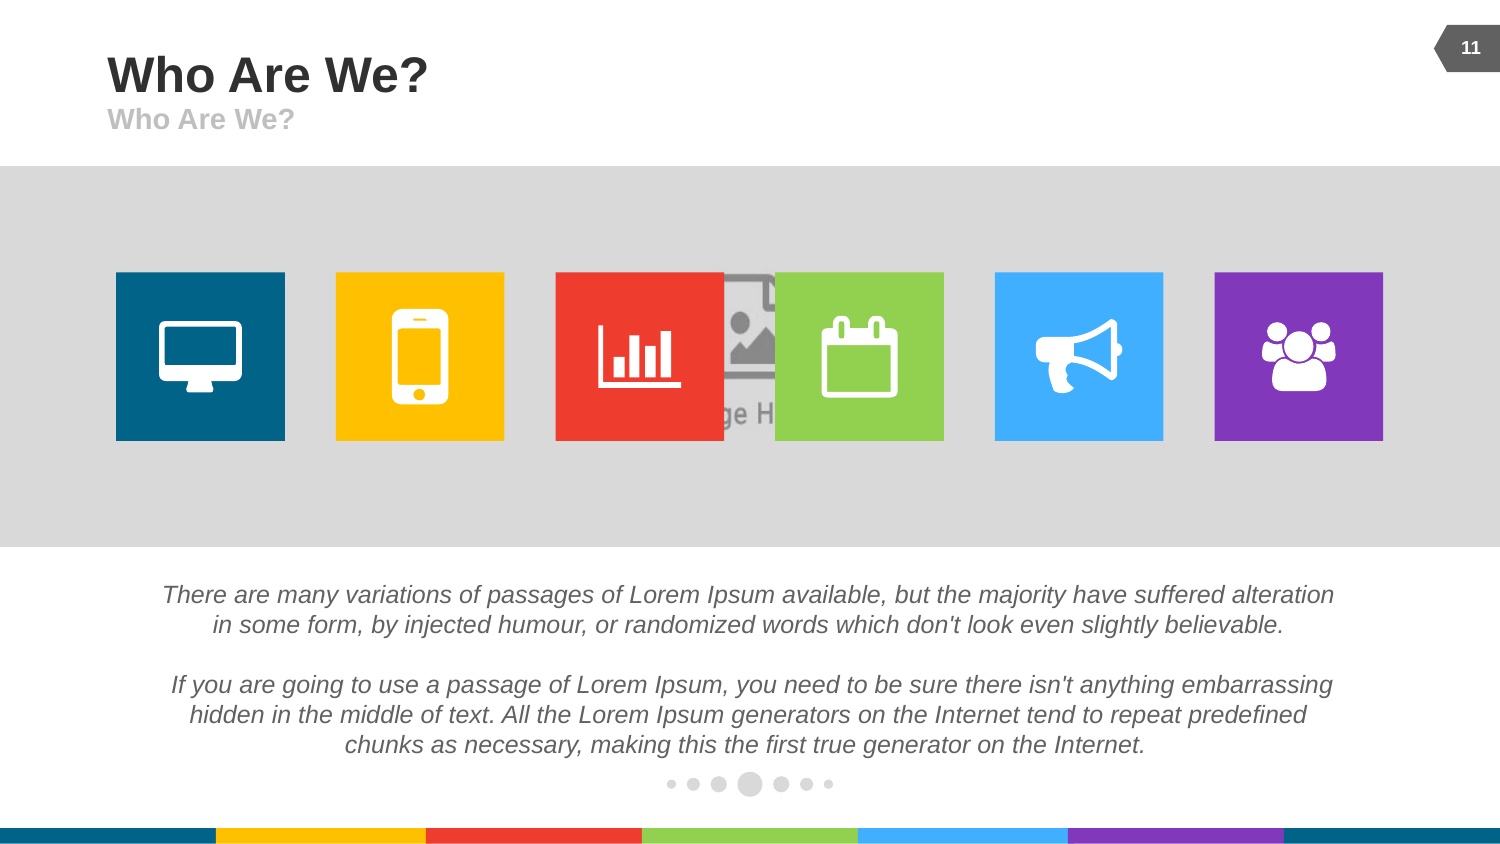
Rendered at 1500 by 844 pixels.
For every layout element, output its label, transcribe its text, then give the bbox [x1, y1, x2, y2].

slide_number 11 [1439, 24, 1500, 70]
text_box [159, 321, 242, 393]
text_box [0, 165, 1500, 549]
text_box [1212, 270, 1385, 443]
list Who Are We? [107, 101, 783, 135]
text_box [773, 270, 946, 443]
title Who Are We? [107, 43, 1033, 102]
text_box [821, 315, 898, 398]
text_box [334, 270, 507, 443]
text_box [114, 270, 287, 443]
text_box [391, 308, 449, 405]
text_box [1035, 319, 1123, 394]
text_box [1262, 322, 1336, 392]
text_box [993, 270, 1166, 443]
text_box There are many variations of passages of Lorem Ipsum available, but the majority have suffered alteration in some form, by injected humour, or randomized words which don't look even slightly believable. If you are going to use a passage of Lorem Ipsum, you need to be sure there isn't anything embarrassing hidden in the middle of text. All the Lorem Ipsum generators on the Internet tend to repeat predefined chunks as necessary, making this the first true generator on the Internet. [146, 571, 1353, 766]
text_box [666, 771, 834, 797]
text_box [598, 325, 682, 388]
text_box [553, 270, 726, 443]
